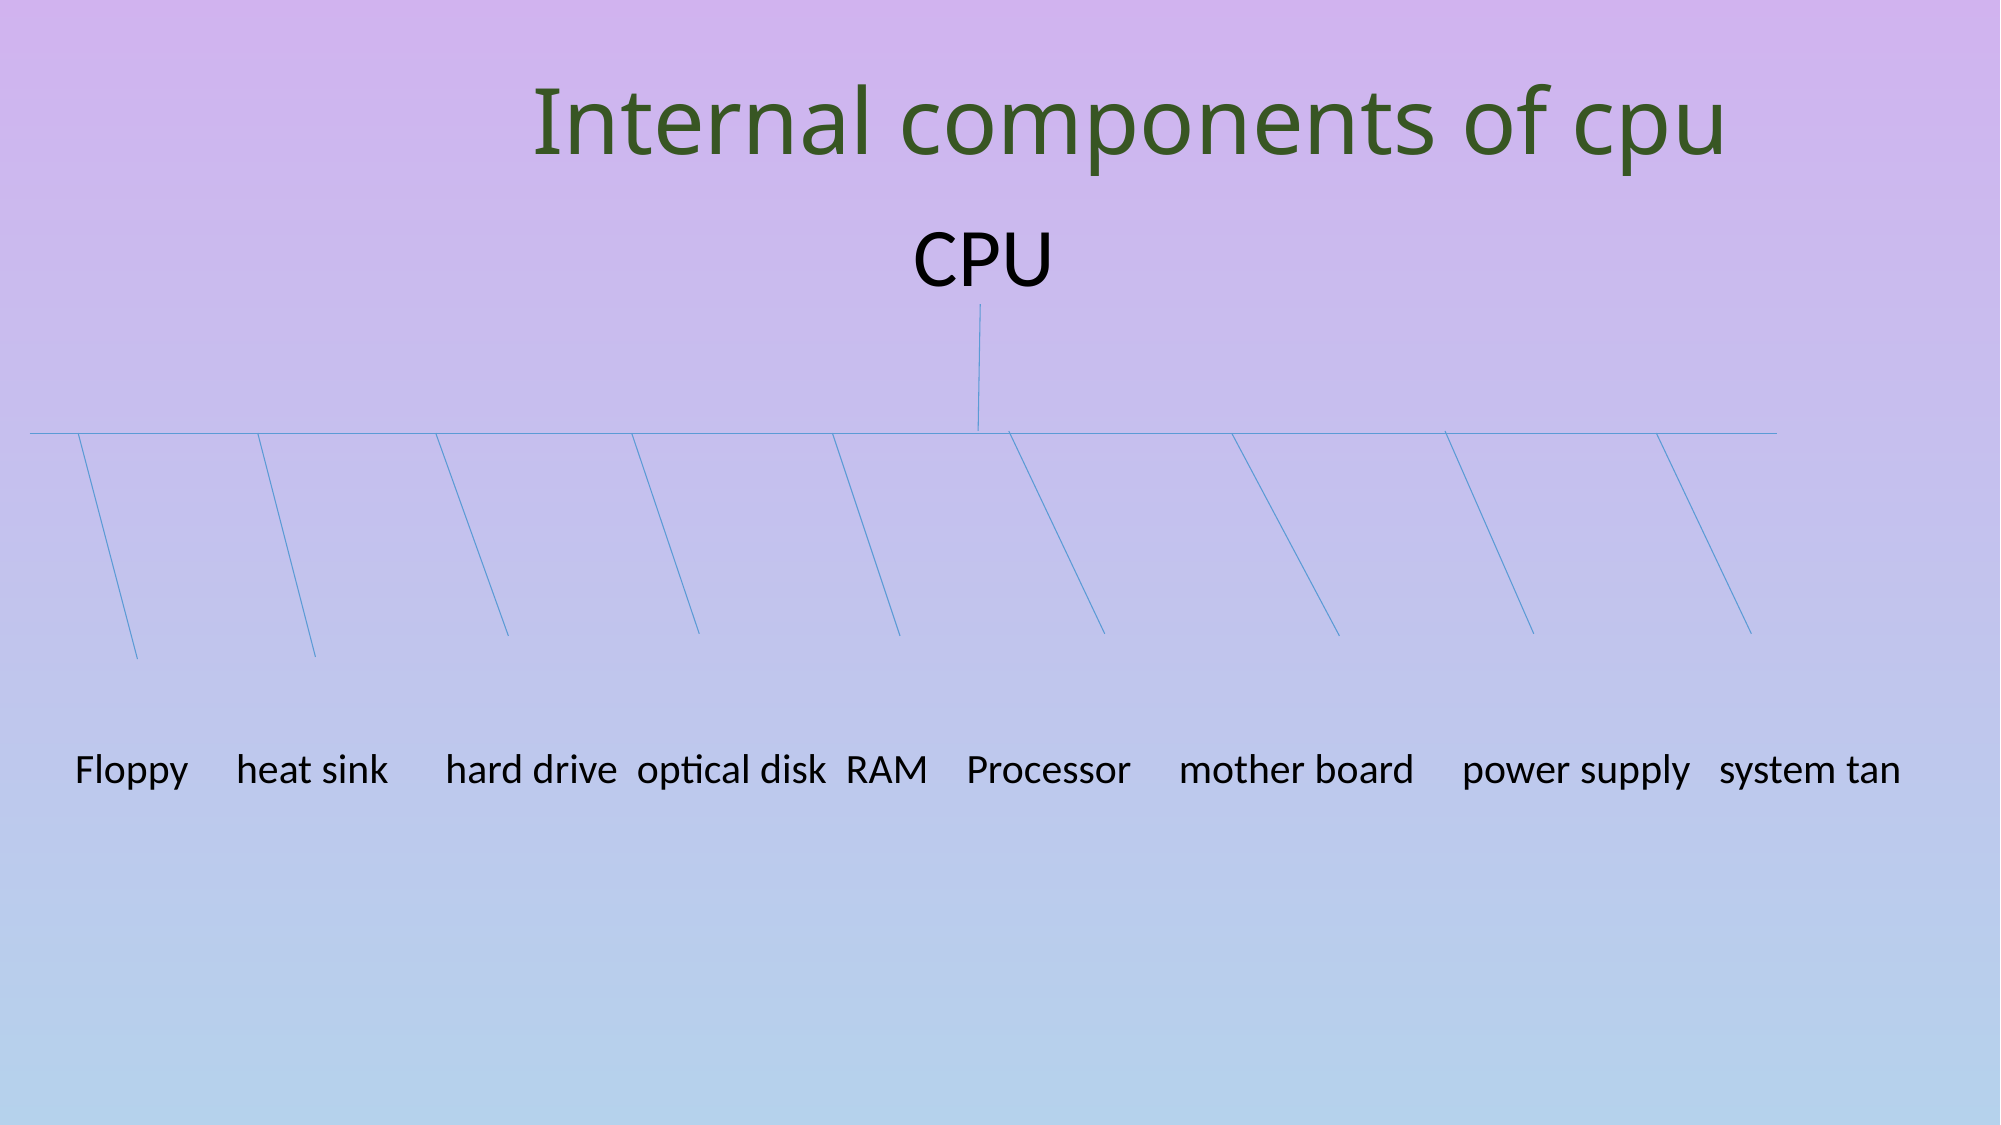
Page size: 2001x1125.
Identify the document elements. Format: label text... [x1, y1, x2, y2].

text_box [78, 433, 138, 660]
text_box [832, 433, 900, 636]
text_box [257, 433, 316, 657]
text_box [1231, 433, 1340, 636]
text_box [1008, 430, 1105, 634]
list CPU Floppy heat sink hard drive optical disk RAM Processor mother board power supply system tan [50, 207, 1957, 1014]
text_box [435, 433, 509, 636]
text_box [1445, 430, 1534, 634]
title Internal components of cpu [137, 59, 1863, 191]
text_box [631, 433, 700, 634]
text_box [1656, 433, 1752, 634]
